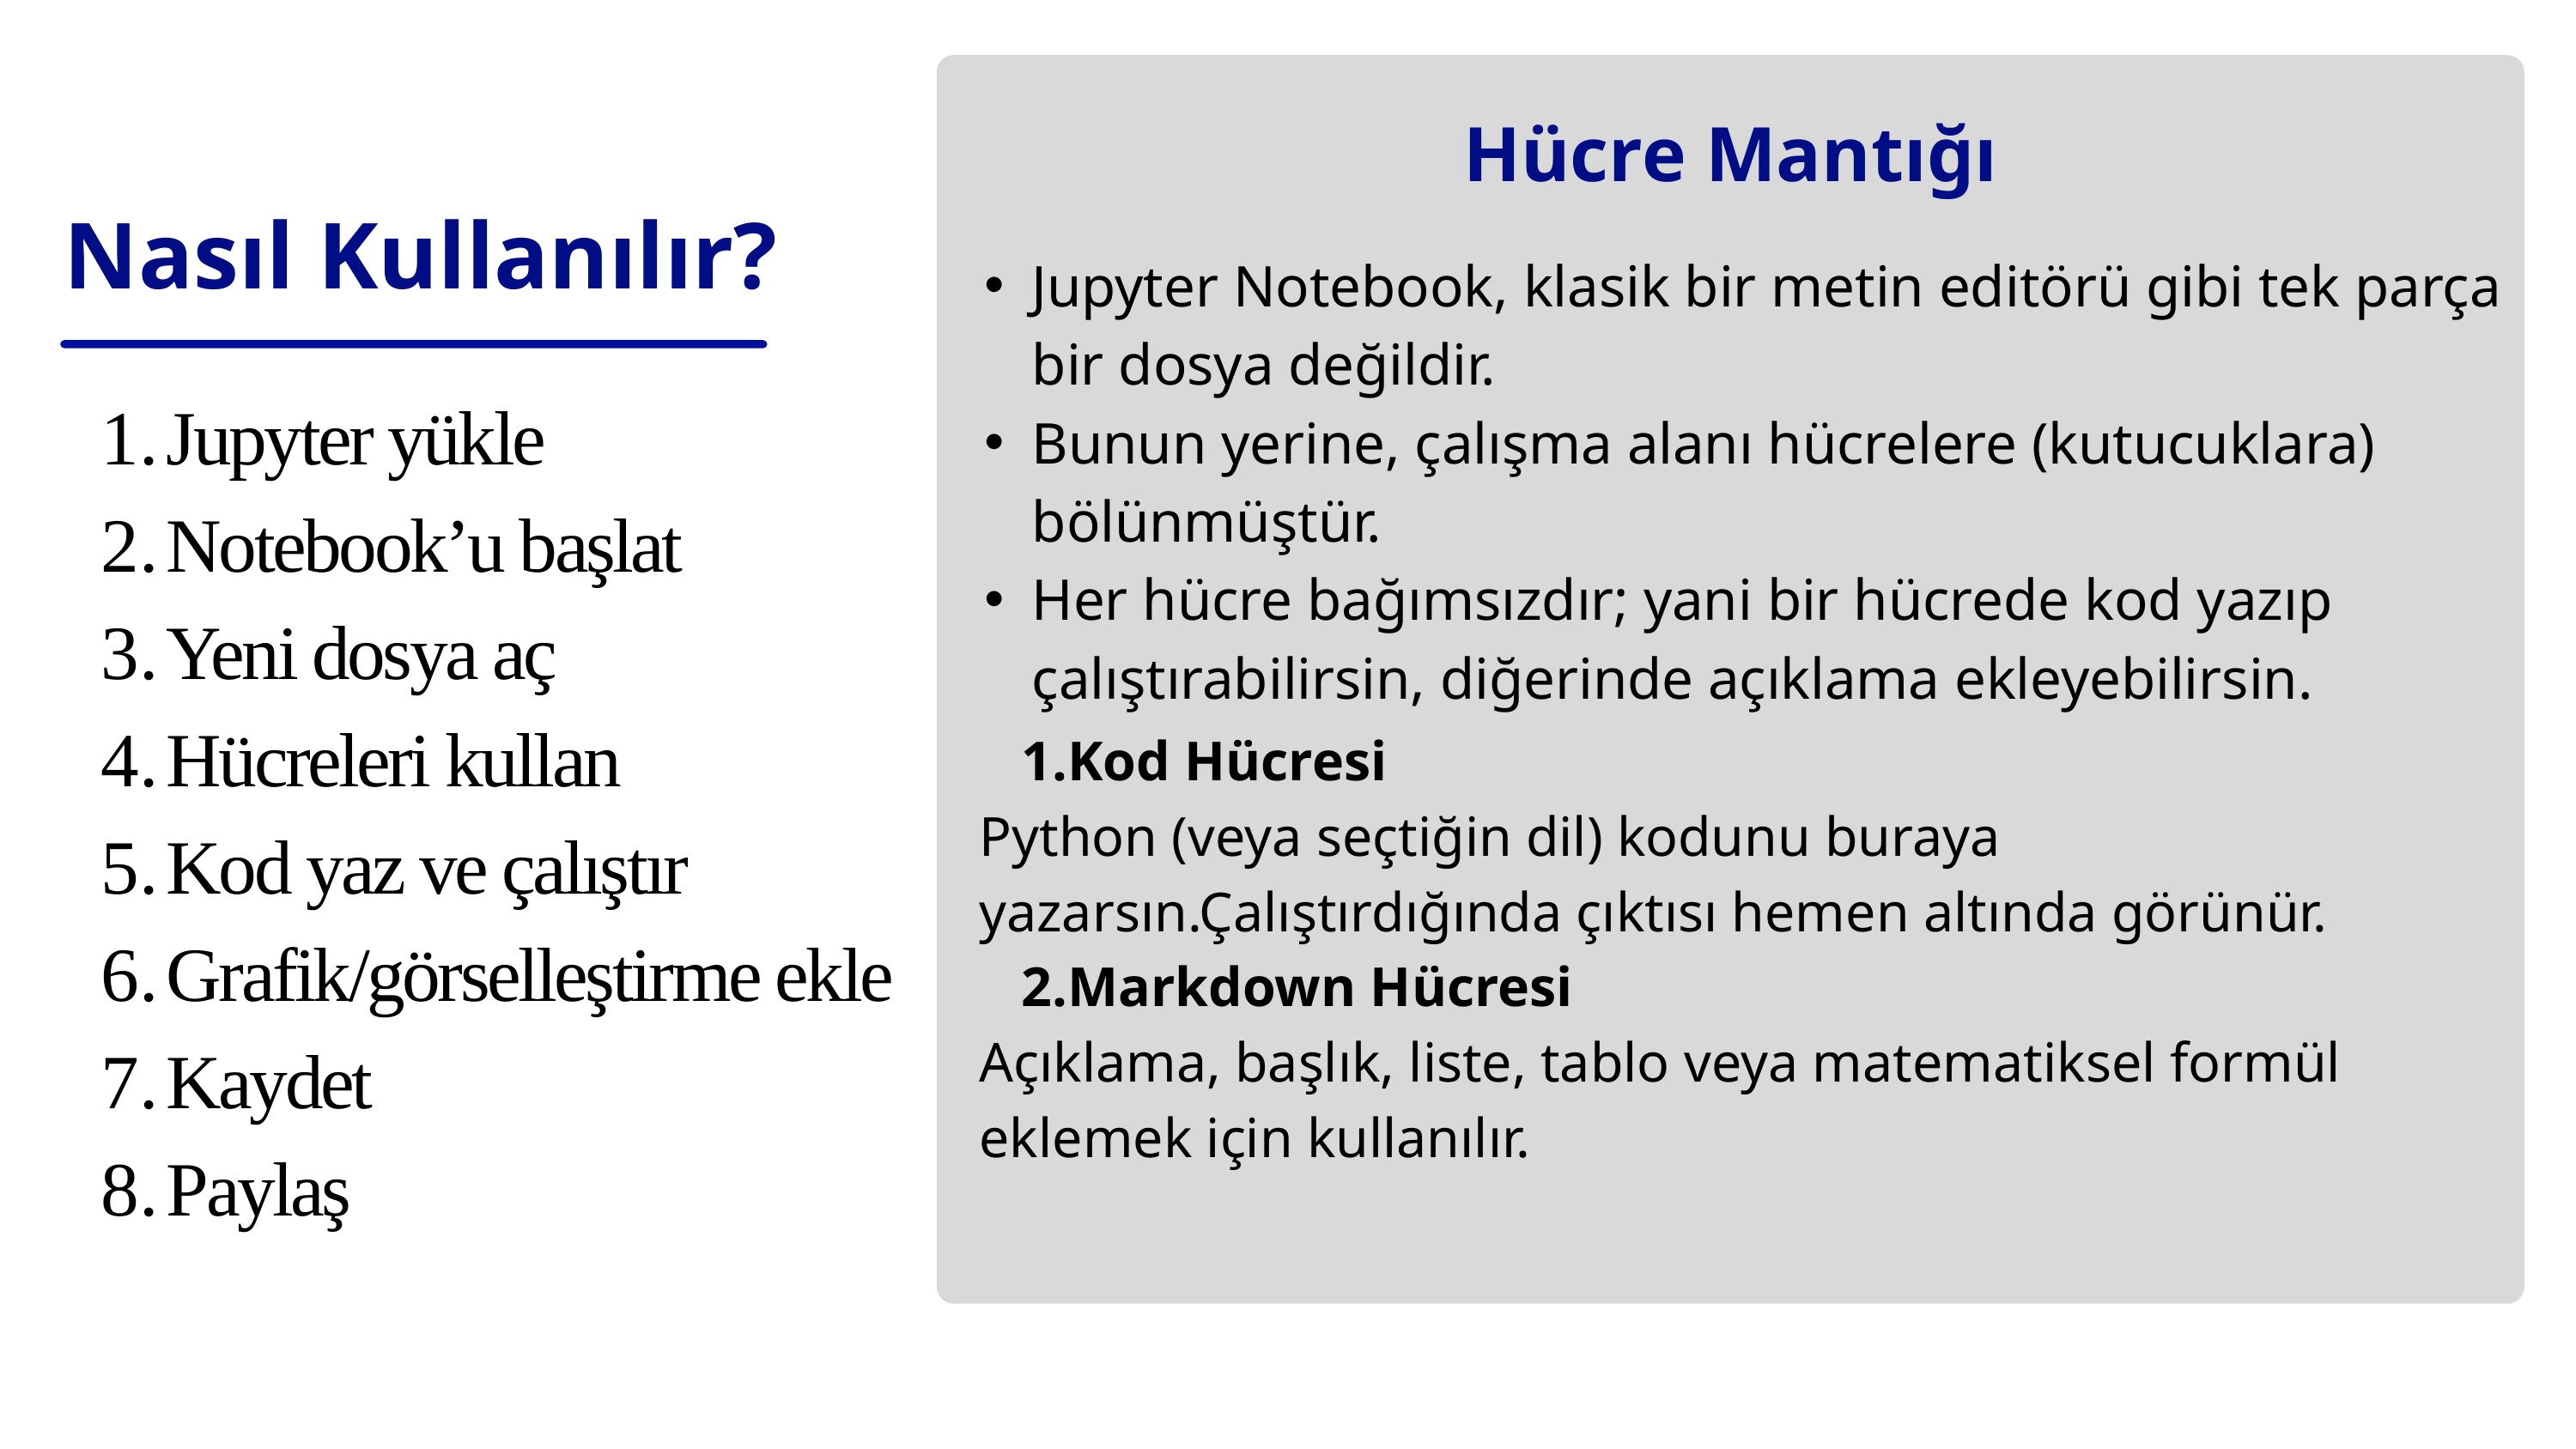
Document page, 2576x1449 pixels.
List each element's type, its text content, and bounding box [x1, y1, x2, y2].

text_box Nasıl Kullanılır? [64, 179, 932, 307]
text_box Jupyter yükle Notebook’u başlat Yeni dosya aç Hücreleri kullan Kod yaz ve çalıştır Grafik/görselleştirme ekle Kaydet Paylaş [36, 372, 932, 1231]
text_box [936, 54, 2524, 1304]
